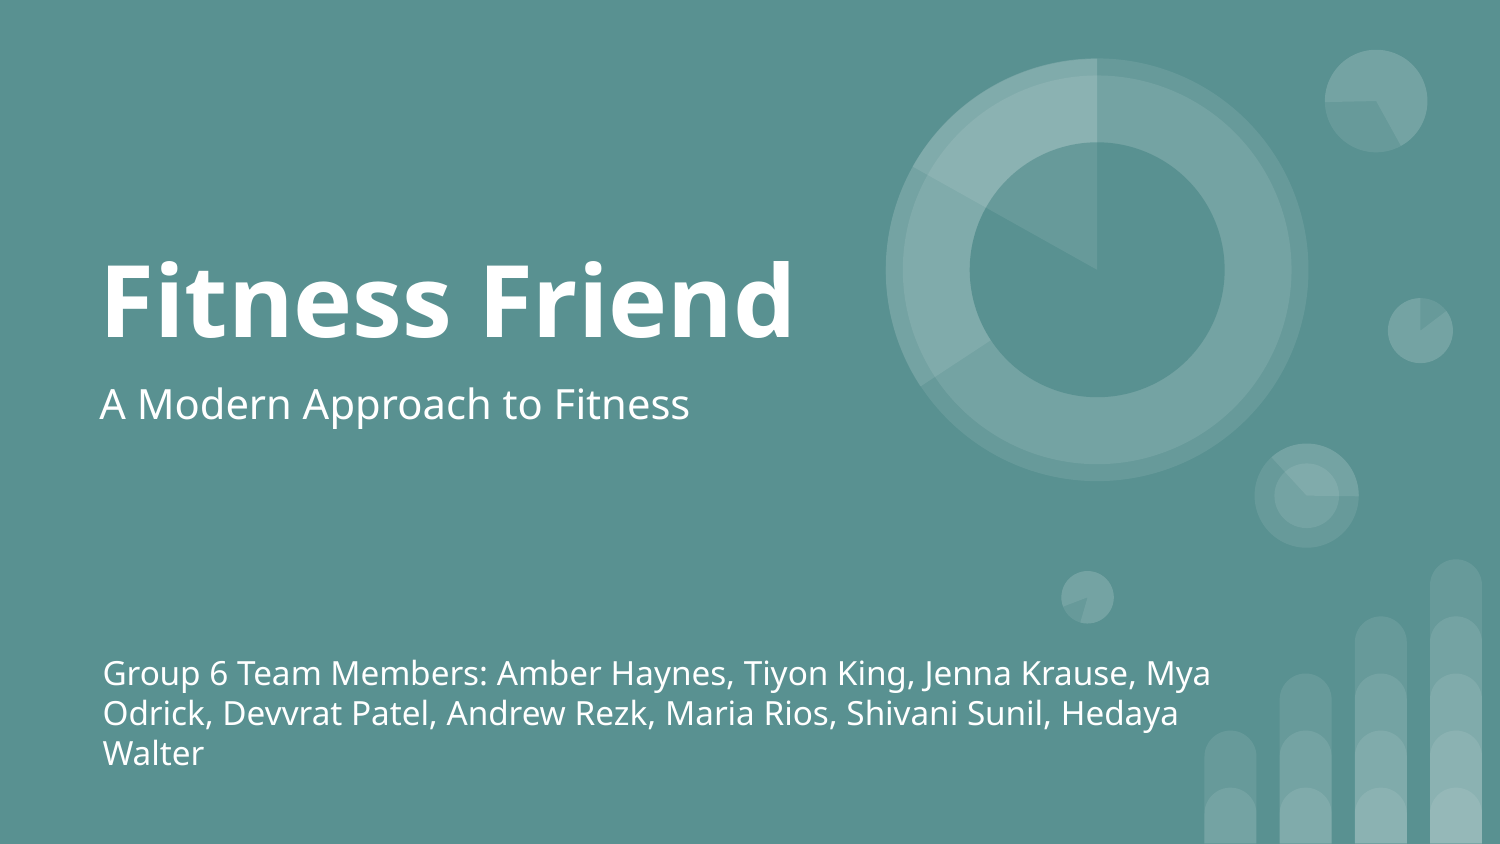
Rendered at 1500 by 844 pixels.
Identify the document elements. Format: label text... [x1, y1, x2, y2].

text_box Group 6 Team Members: Amber Haynes, Tiyon King, Jenna Krause, Mya Odrick, Devvrat Patel, Andrew Rezk, Maria Rios, Shivani Sunil, Hedaya Walter [87, 637, 1283, 789]
subtitle A Modern Approach to Fitness [84, 362, 783, 477]
title Fitness Friend [84, 143, 815, 451]
